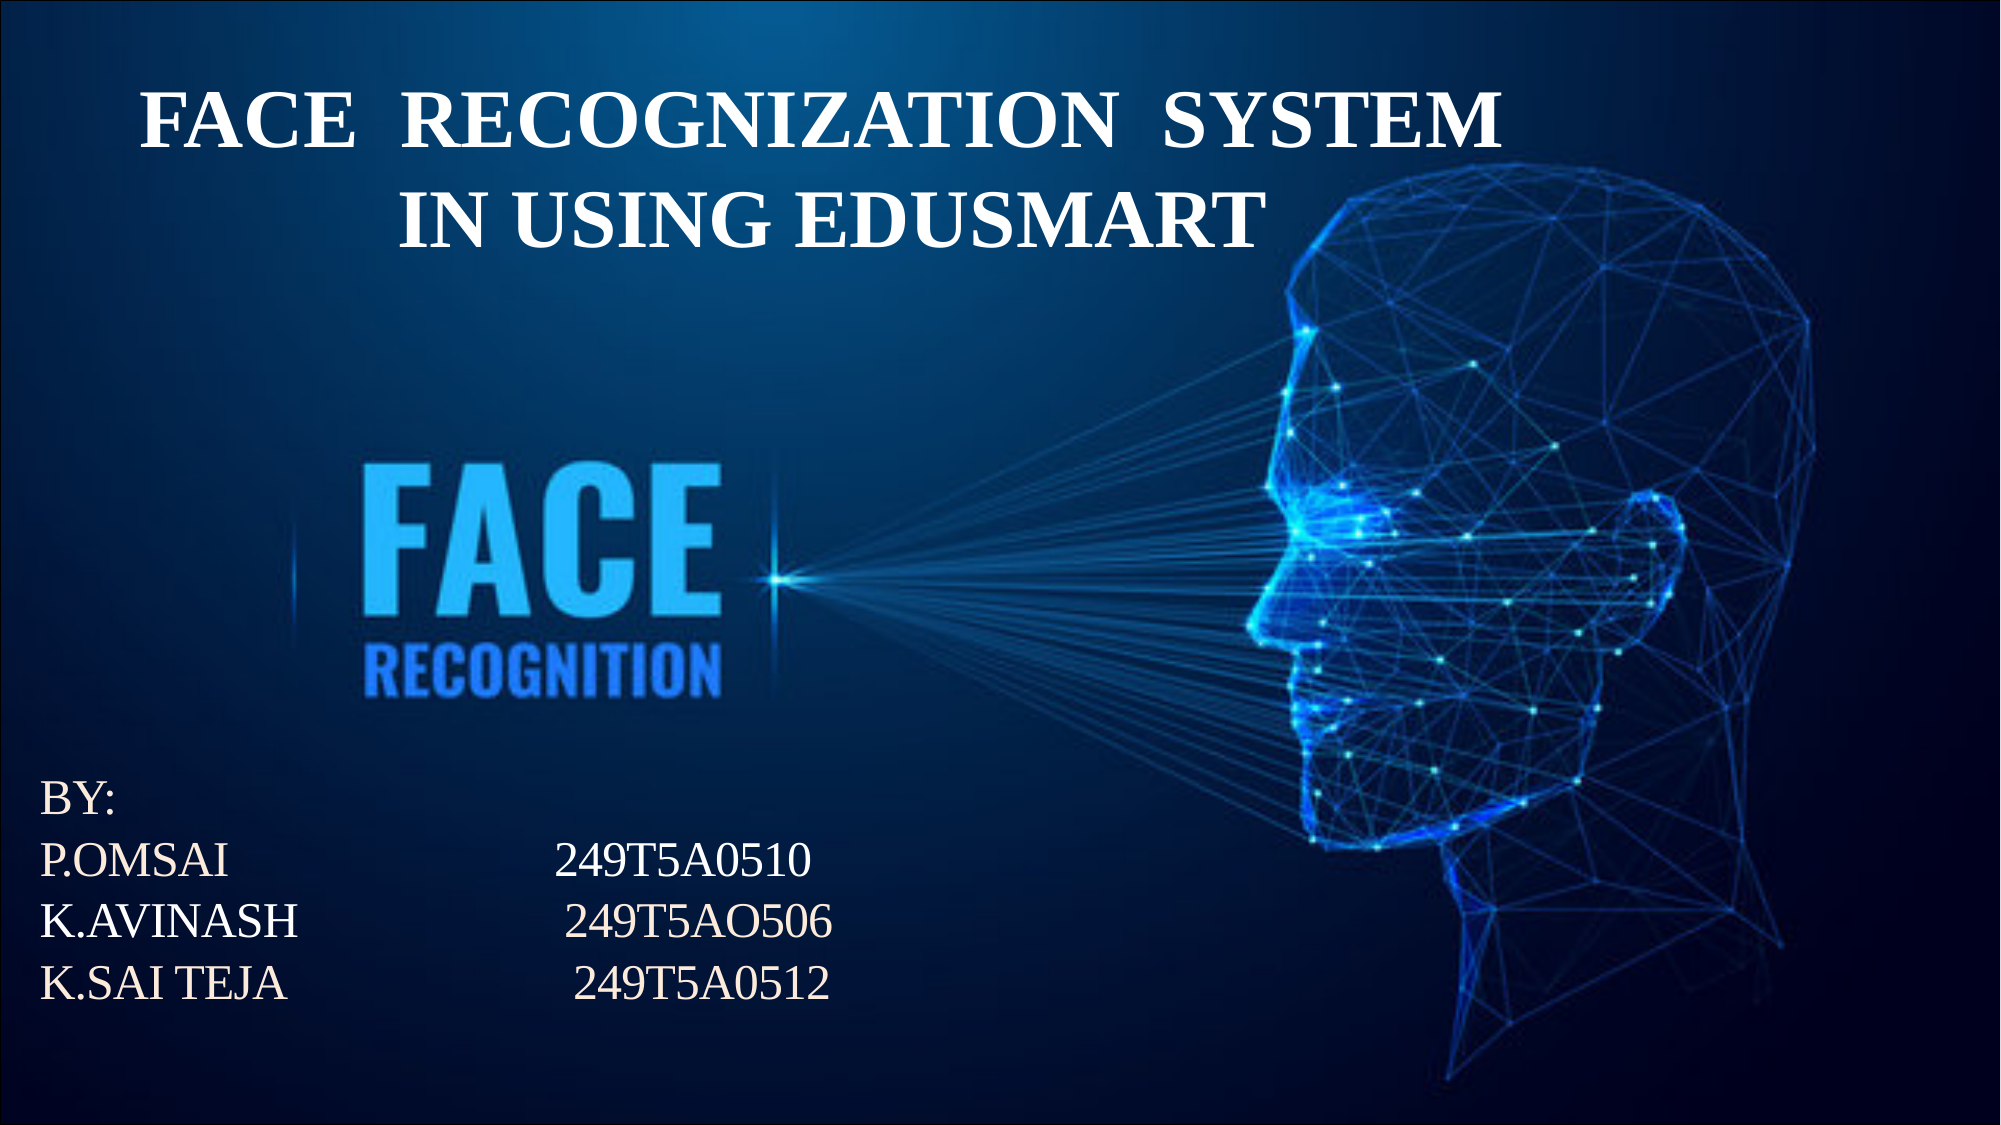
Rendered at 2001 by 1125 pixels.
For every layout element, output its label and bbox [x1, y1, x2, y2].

text_box [0, 0, 2000, 1125]
